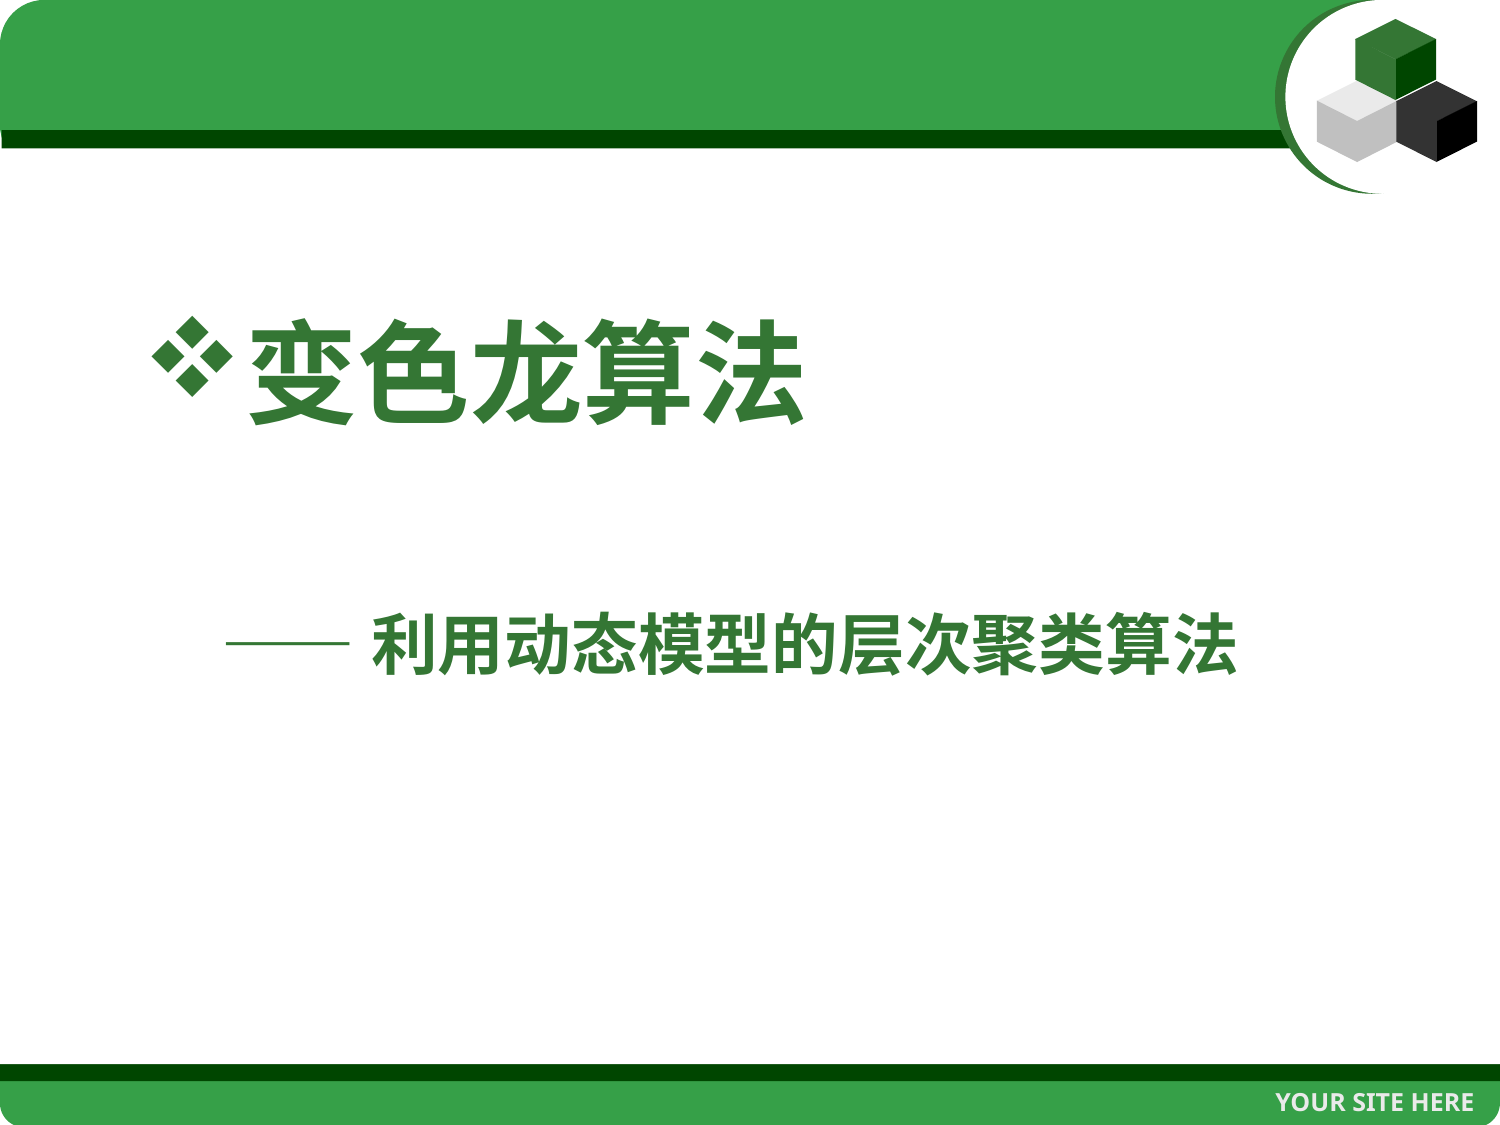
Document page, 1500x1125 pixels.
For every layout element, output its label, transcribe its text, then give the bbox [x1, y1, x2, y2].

list 变色龙算法 ——利用动态模型的层次聚类算法 [127, 295, 1388, 819]
text_box [24, 33, 1313, 134]
slide_number YOUR SITE HERE [1077, 1079, 1490, 1125]
